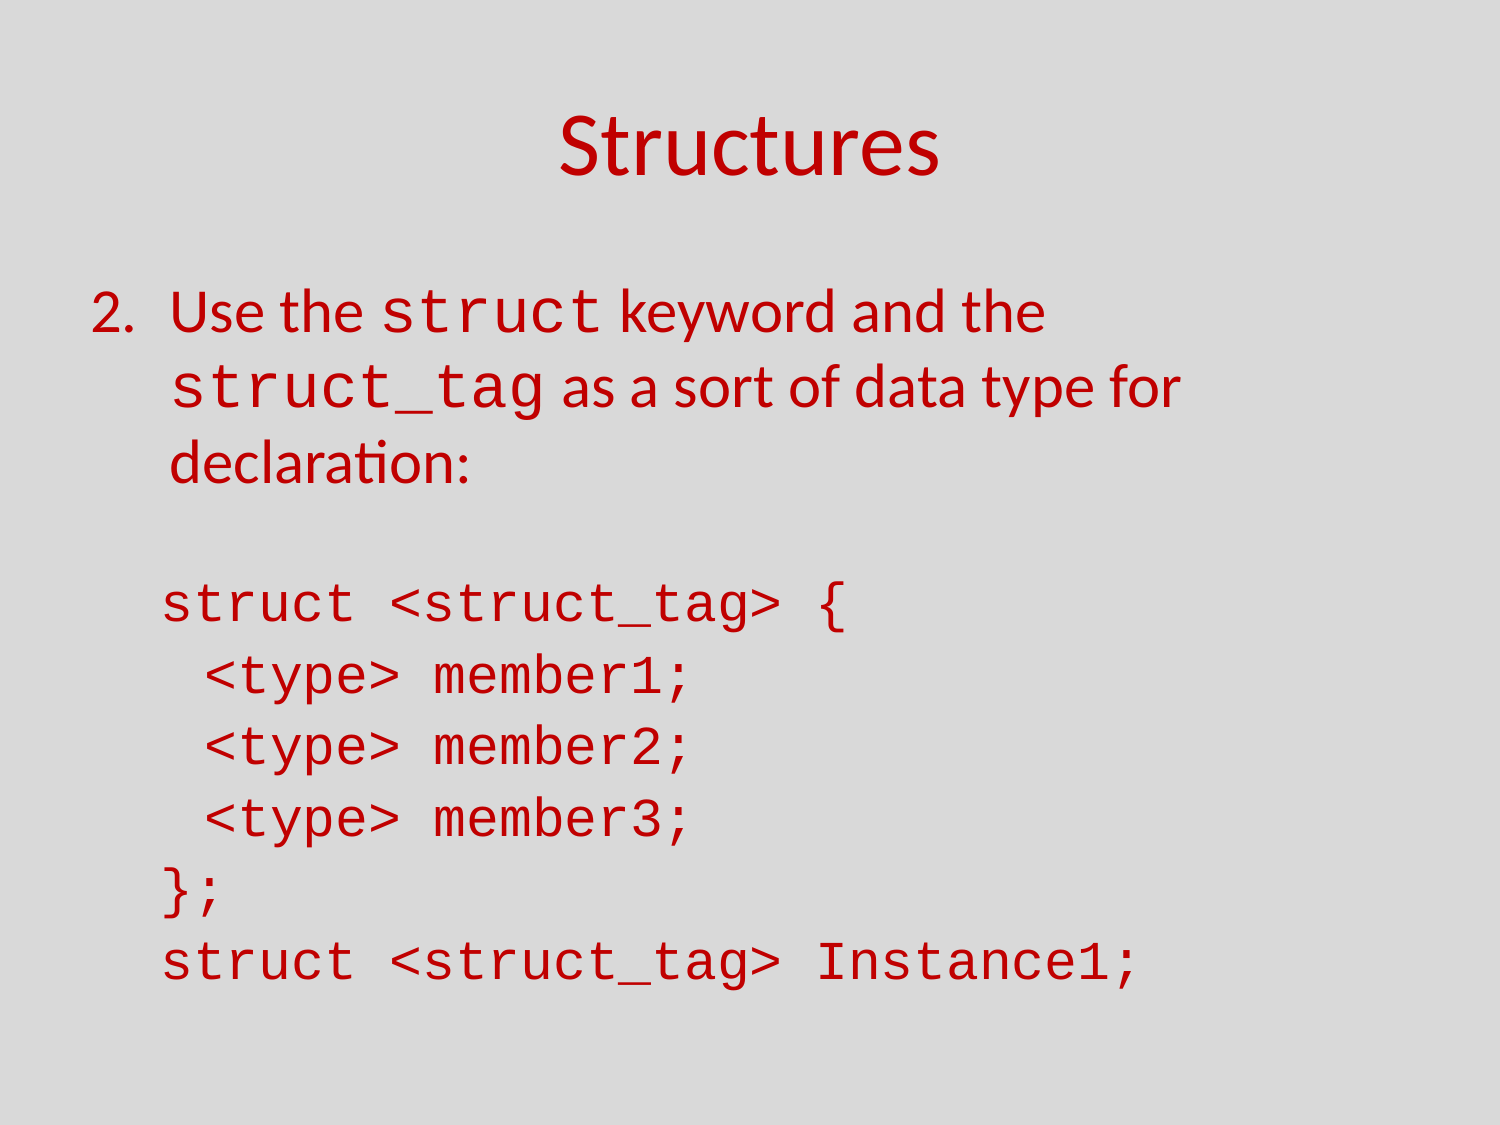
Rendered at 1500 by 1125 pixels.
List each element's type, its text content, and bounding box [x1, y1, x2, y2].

list Use the struct keyword and the struct_tag as a sort of data type for declaration: struct <struct_tag> { <type> member1; <type> member2; <type> member3; }; struct <struct_tag> Instance1; [75, 262, 1425, 1005]
title Structures [75, 45, 1425, 233]
